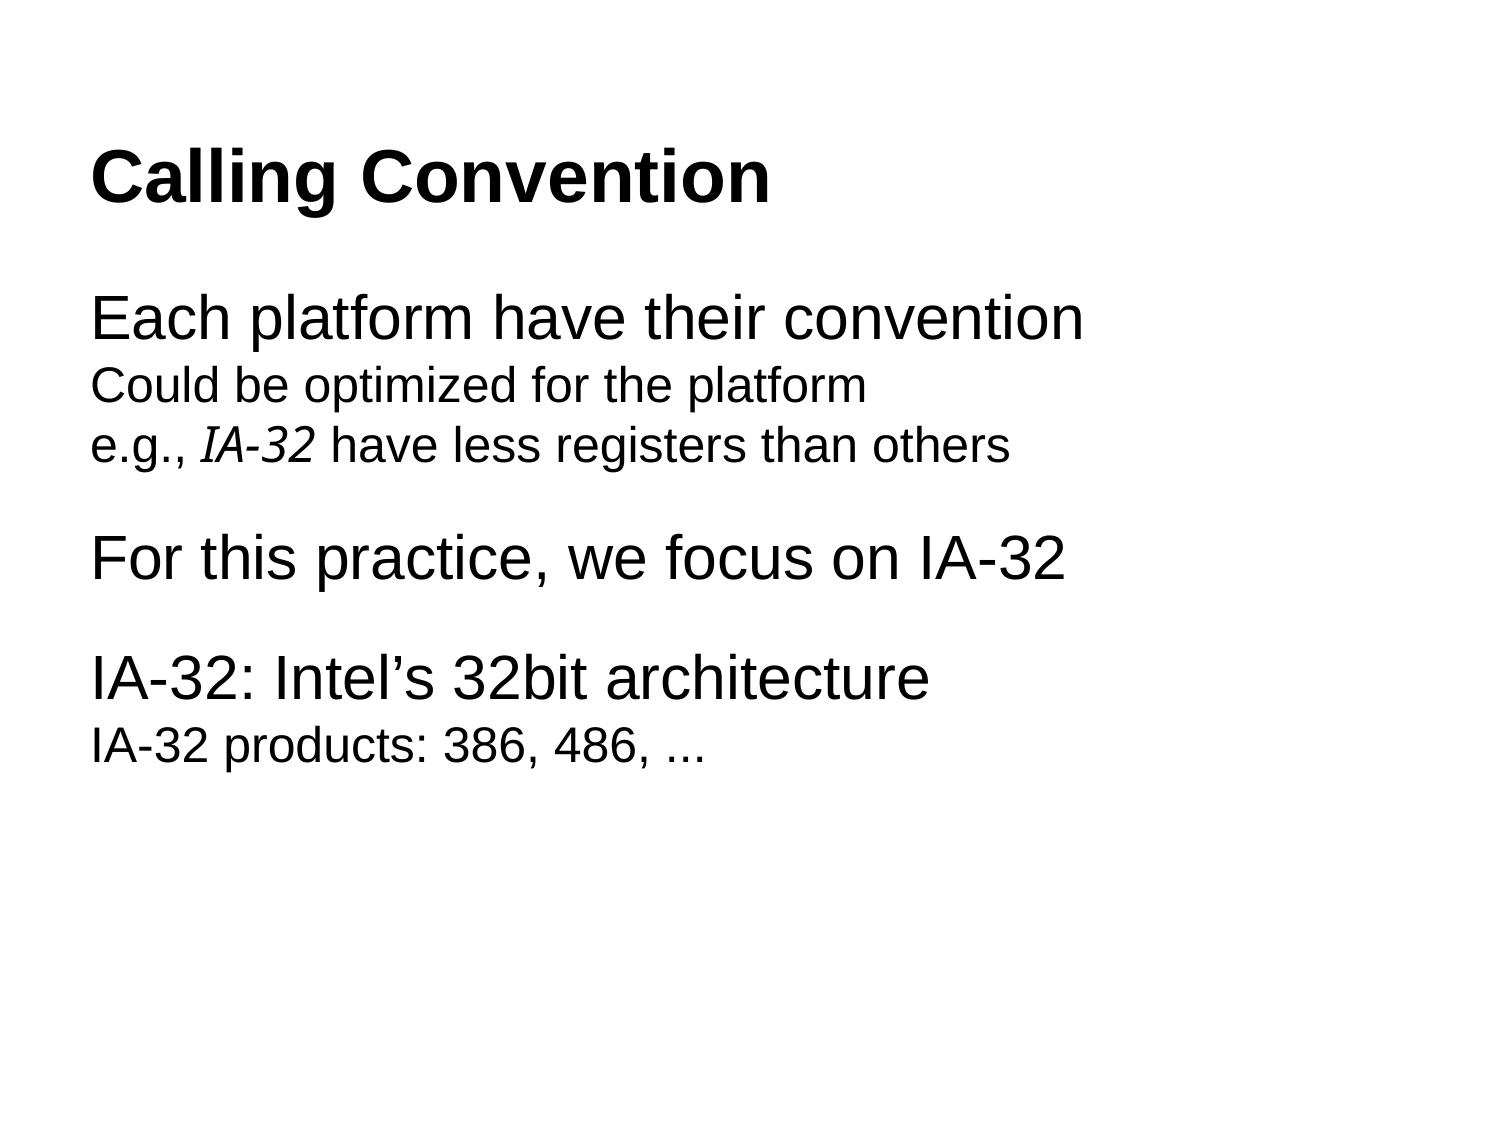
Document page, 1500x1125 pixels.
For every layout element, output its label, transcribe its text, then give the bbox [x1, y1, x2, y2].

text_box Each platform have their convention Could be optimized for the platform e.g., IA-32 have less registers than others For this practice, we focus on IA-32 IA-32: Intel’s 32bit architecture IA-32 products: 386, 486, ... [75, 262, 1425, 1078]
text_box Calling Convention [75, 45, 1425, 233]
